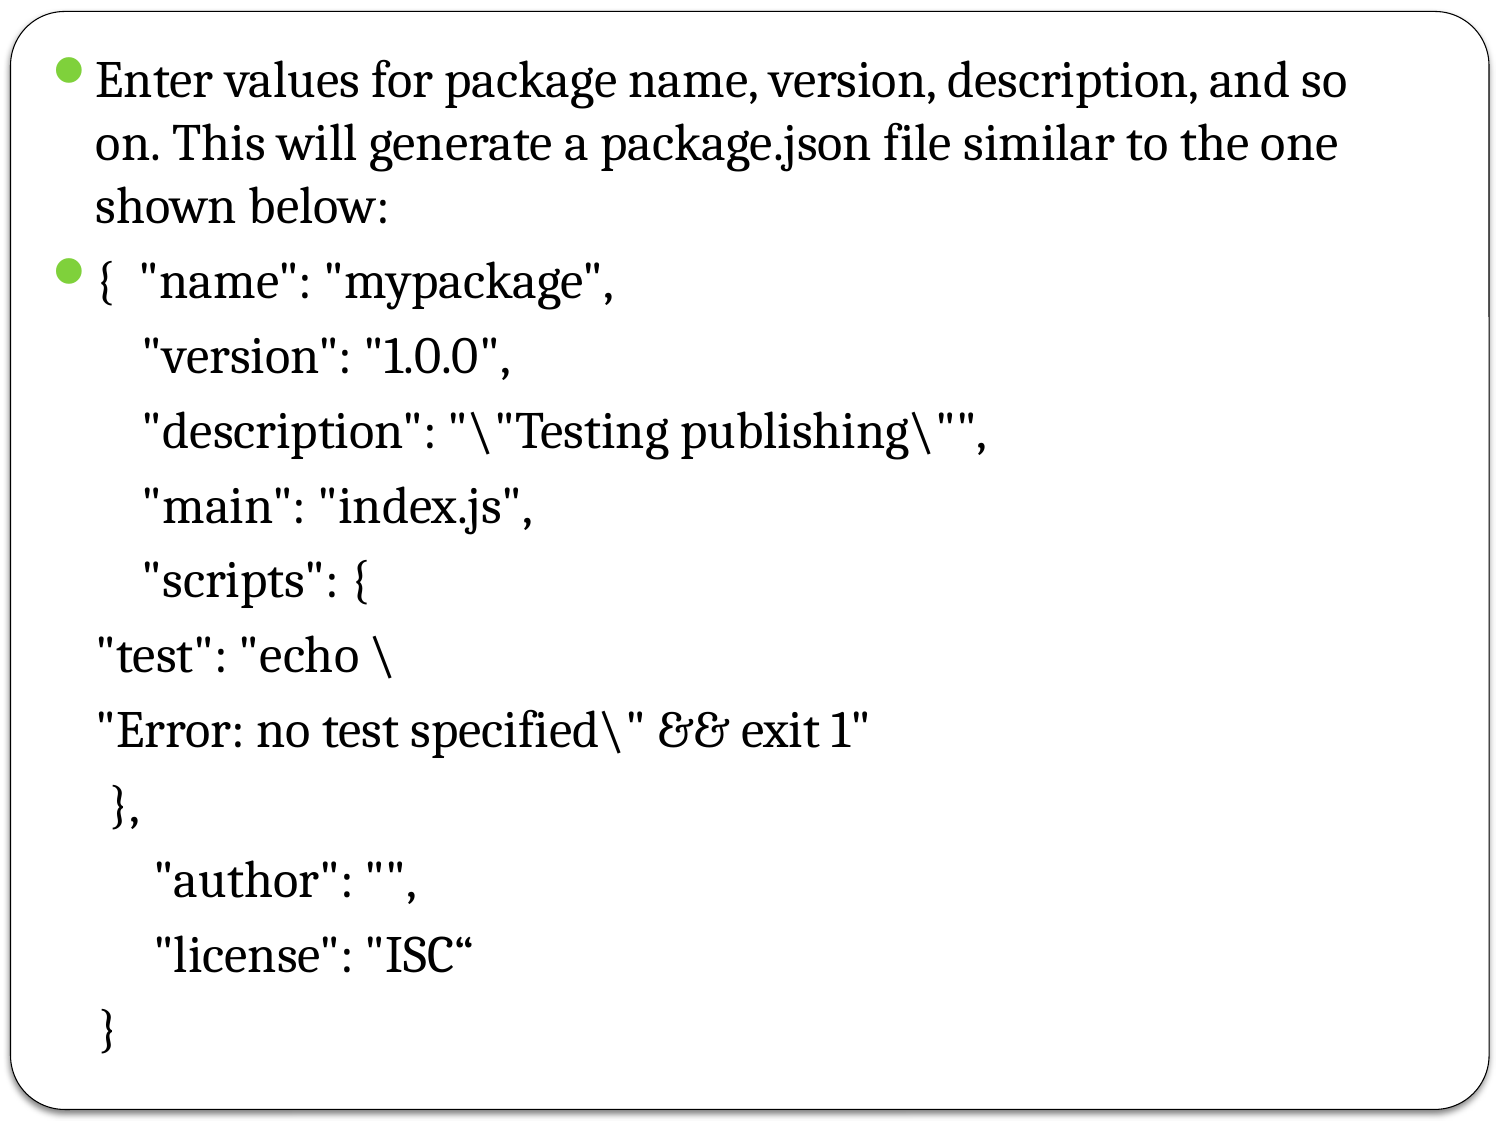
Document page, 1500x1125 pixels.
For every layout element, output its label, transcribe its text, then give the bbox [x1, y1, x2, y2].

list Enter values for package name, version, description, and so on. This will generate a package.json file similar to the one shown below: { "name": "mypackage", "version": "1.0.0", "description": "\"Testing publishing\"", "main": "index.js", "scripts": { "test": "echo \ "Error: no test specified\" && exit 1" }, "author": "", "license": "ISC“ } [37, 37, 1463, 1075]
